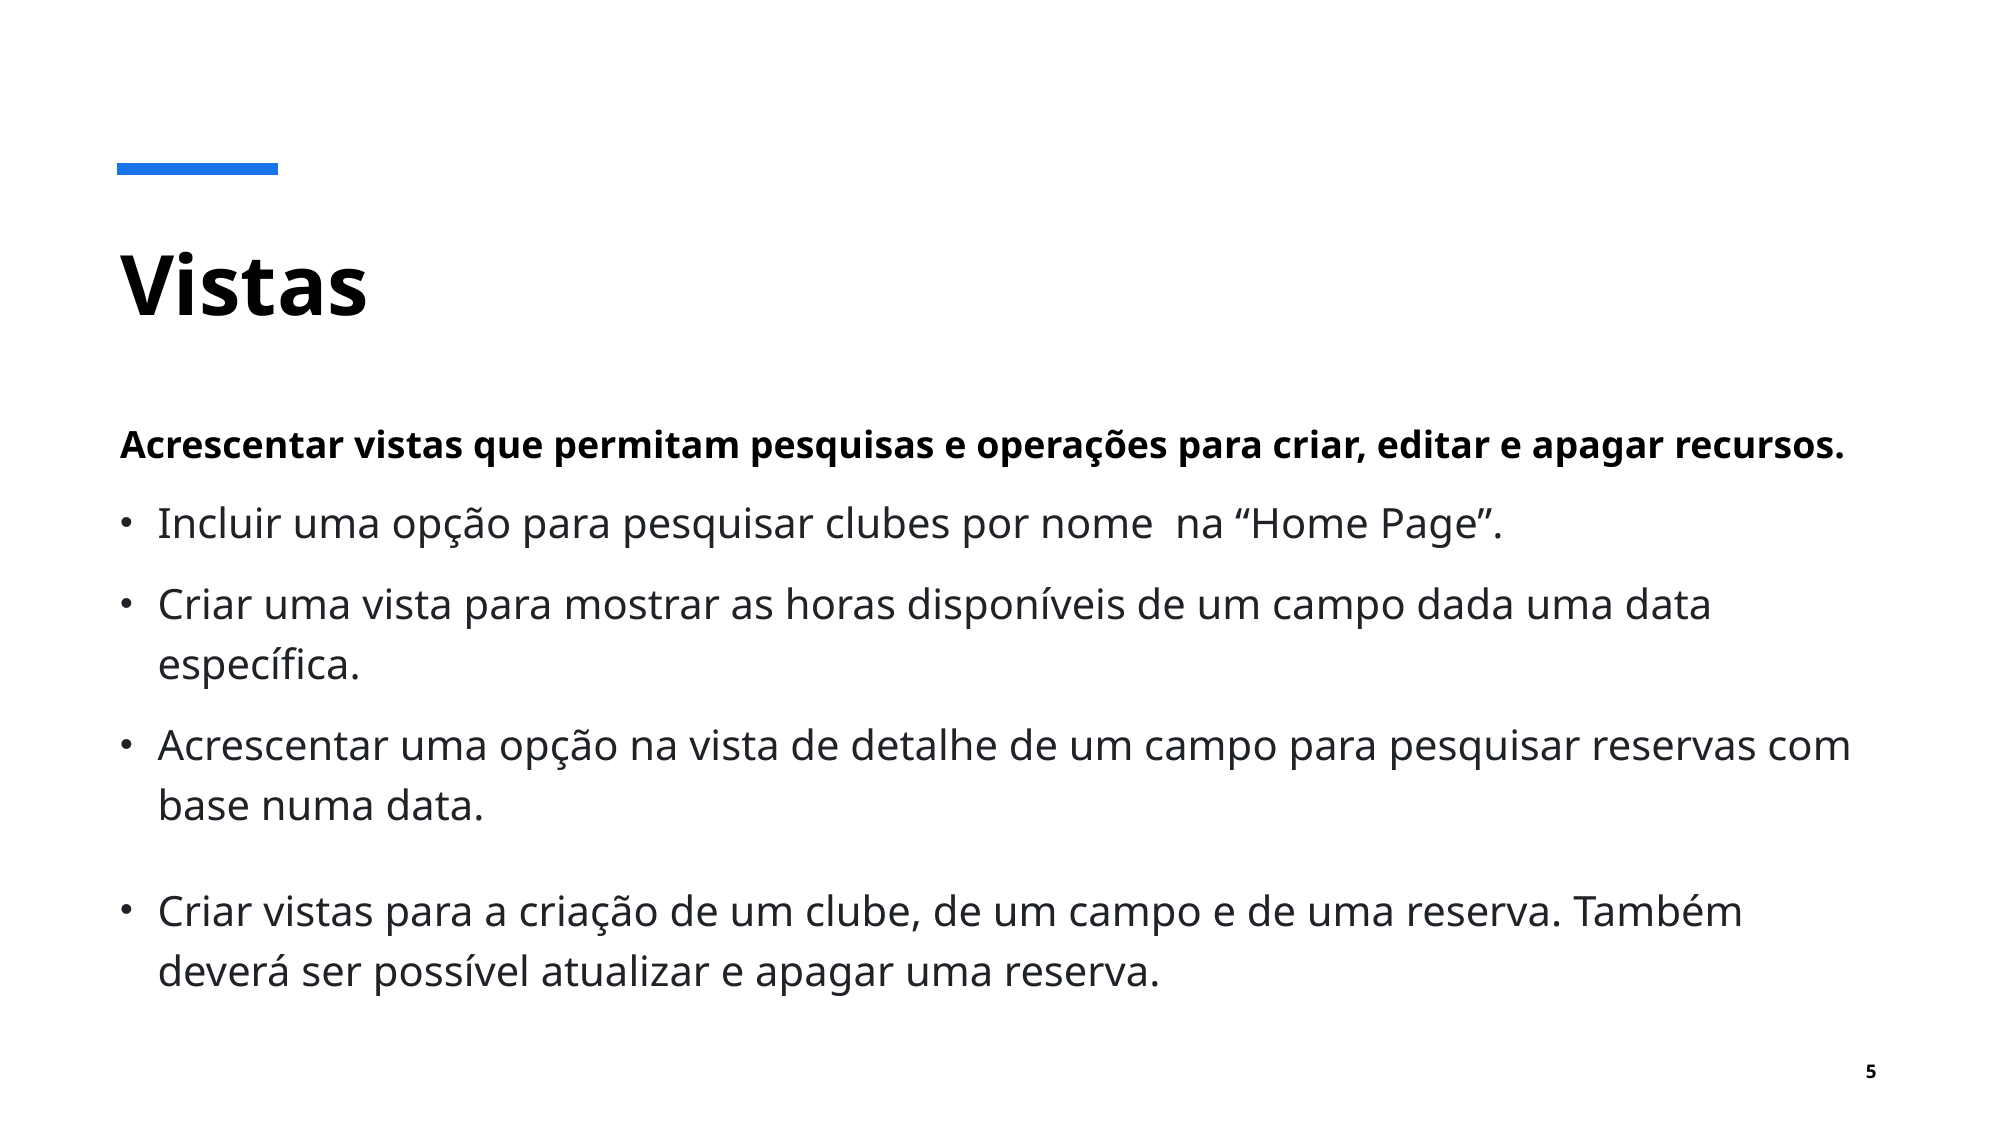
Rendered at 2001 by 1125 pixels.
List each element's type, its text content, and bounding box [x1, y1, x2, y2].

slide_number 5 [1772, 1073, 1892, 1103]
title Vistas [105, 224, 733, 338]
list Acrescentar vistas que permitam pesquisas e operações para criar, editar e apagar recursos. Incluir uma opção para pesquisar clubes por nome na “Home Page”. Criar uma vista para mostrar as horas disponíveis de um campo dada uma data específica. Acrescentar uma opção na vista de detalhe de um campo para pesquisar reservas com base numa data. Criar vistas para a criação de um clube, de um campo e de uma reserva. Também deverá ser possível atualizar e apagar uma reserva. [105, 338, 1892, 1073]
